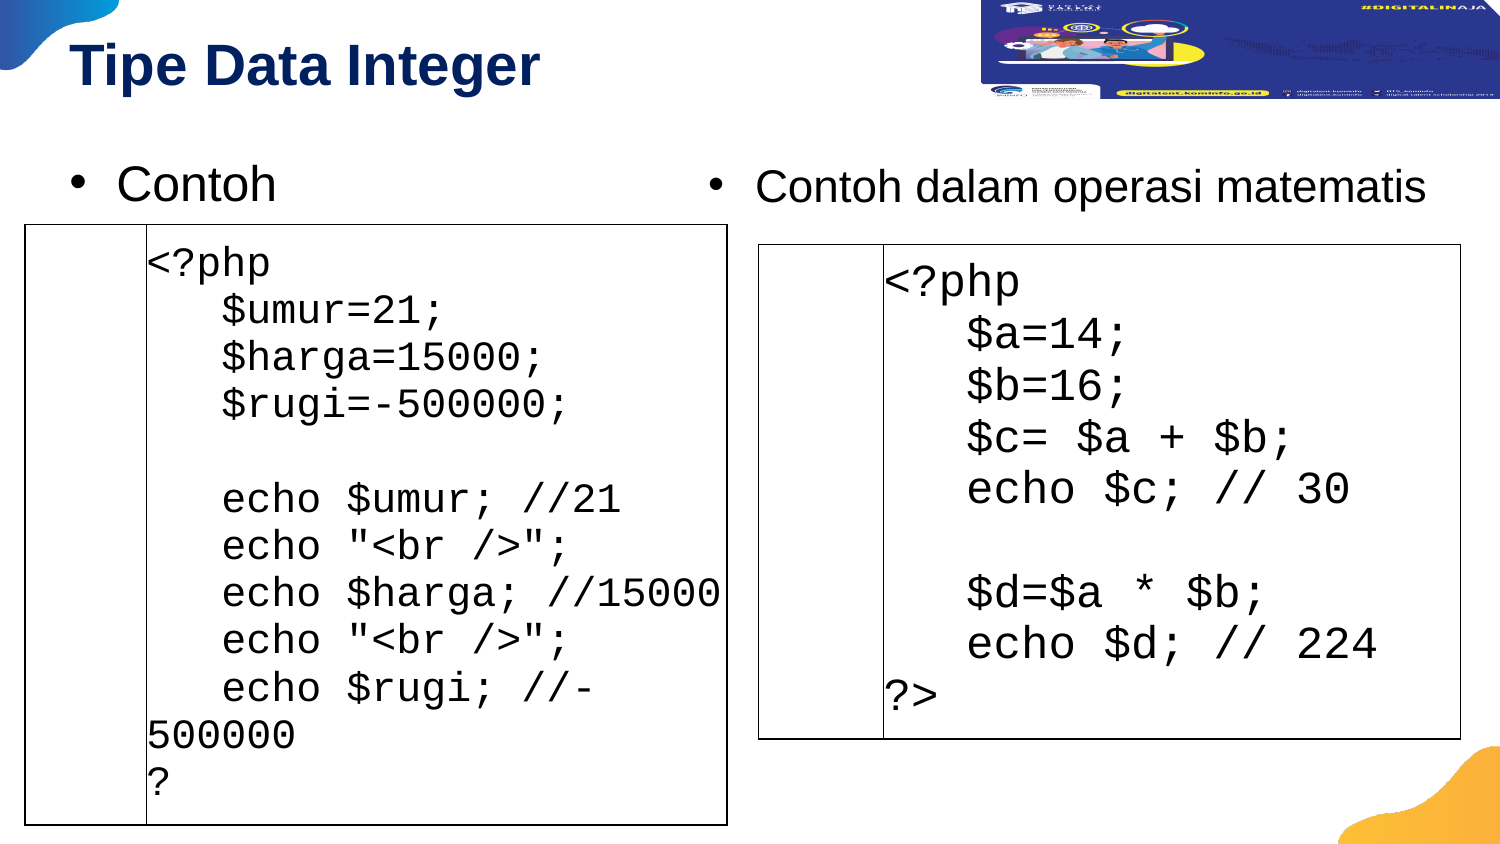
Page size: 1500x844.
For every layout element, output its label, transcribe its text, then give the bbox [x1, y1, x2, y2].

table_header <?php $a=14; $b=16; $c= $a + $b; echo $c; // 30 $d=$a * $b; echo $d; // 224 ?> [884, 245, 1460, 738]
text_box Contoh [54, 143, 1443, 219]
picture [980, 0, 1500, 100]
picture [1335, 738, 1500, 844]
text_box Tipe Data Integer [54, 19, 977, 105]
text_box Contoh dalam operasi matematis [693, 148, 1500, 219]
table_header [26, 225, 146, 824]
table_header <?php $umur=21; $harga=15000; $rugi=-500000; echo $umur; //21 echo "<br />"; echo $harga; //15000 echo "<br />"; echo $rugi; //-500000 ? [147, 225, 726, 824]
picture [0, 0, 120, 76]
table_header [759, 245, 883, 738]
